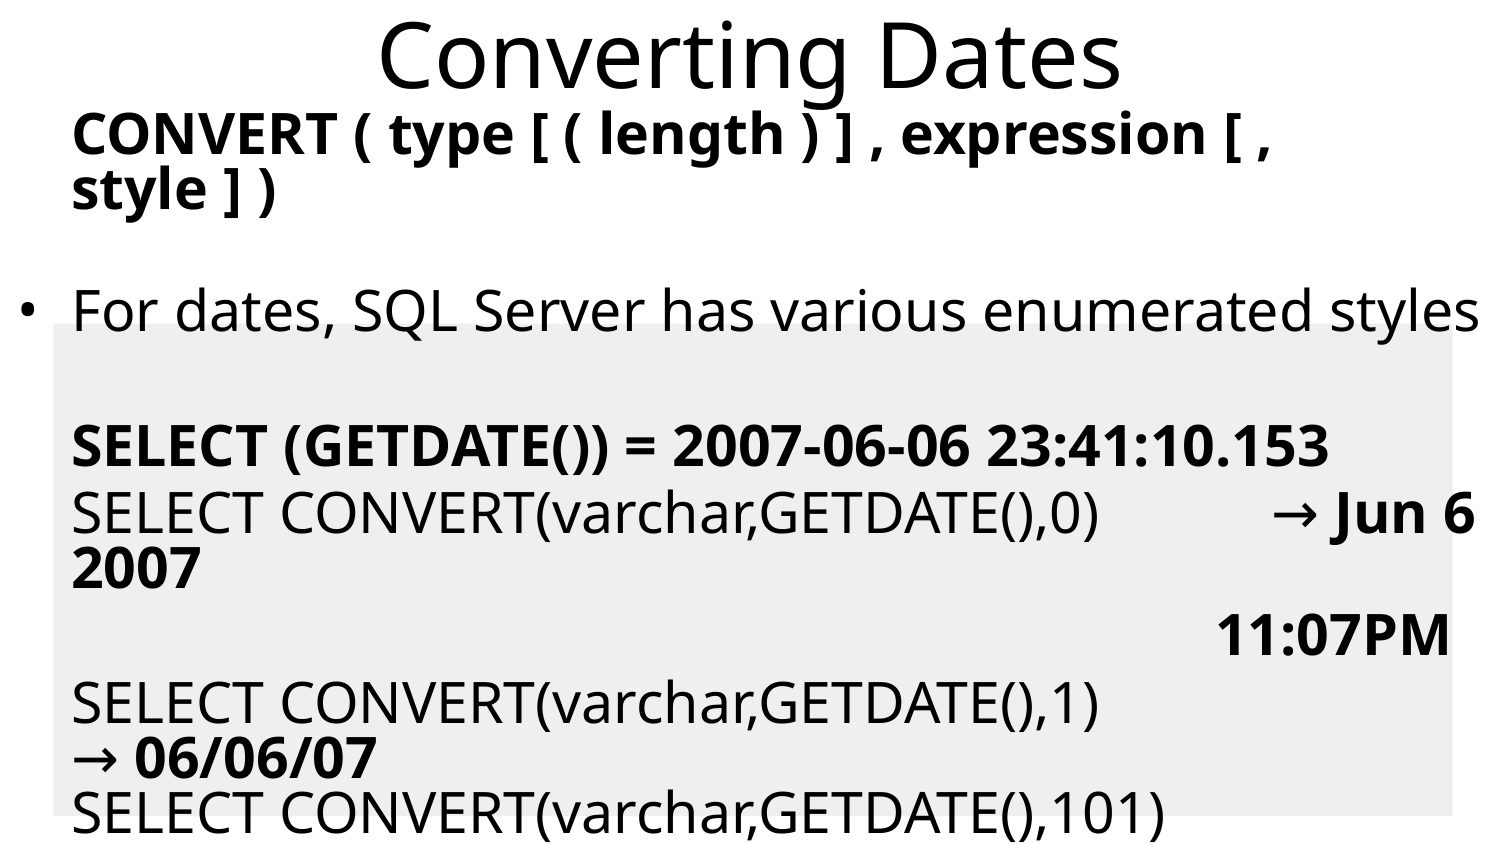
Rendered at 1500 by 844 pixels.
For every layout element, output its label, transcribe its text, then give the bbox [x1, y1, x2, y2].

list CONVERT ( type [ ( length ) ] , expression [ , style ] ) For dates, SQL Server has various enumerated styles SELECT (GETDATE()) = 2007-06-06 23:41:10.153 SELECT CONVERT(varchar,GETDATE(),0) → Jun 6 2007 11:07PM SELECT CONVERT(varchar,GETDATE(),1) → 06/06/07 SELECT CONVERT(varchar,GETDATE(),101) → 06/06/2007 SELECT CONVERT(varchar,GETDATE(),2) → 07.06.06 SELECT CONVERT(varchar,GETDATE(),102) → 2007.06.06 [0, 103, 1500, 844]
title Converting Dates [0, 0, 1500, 103]
